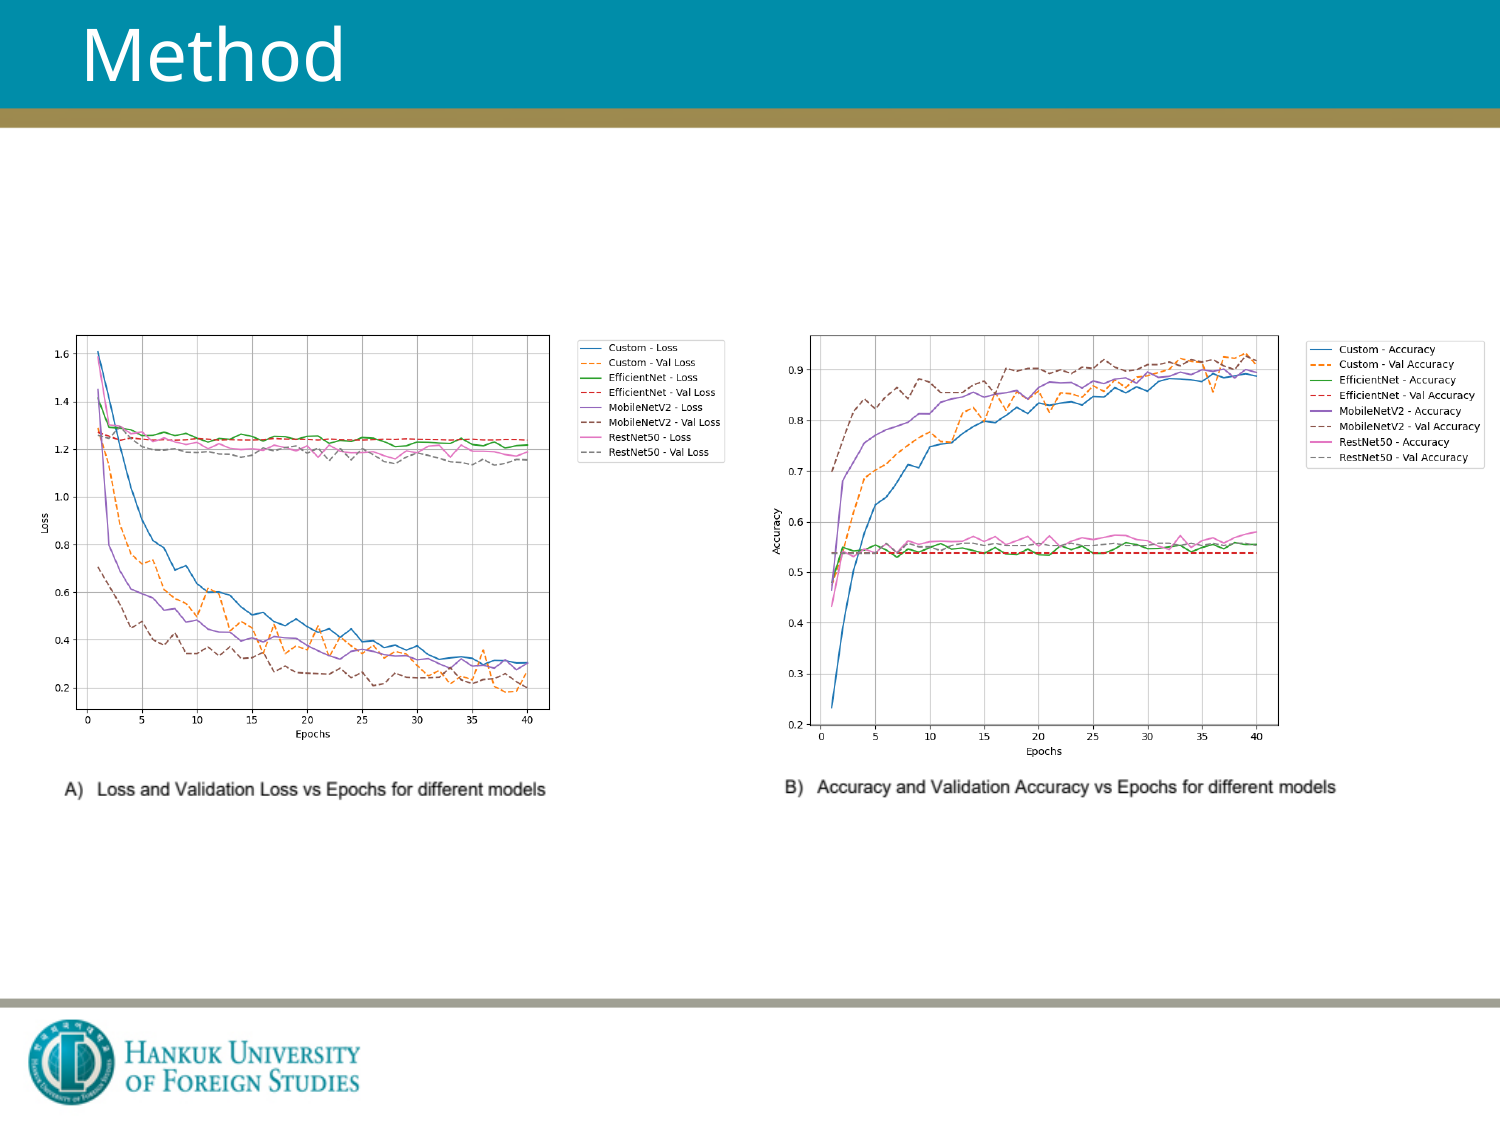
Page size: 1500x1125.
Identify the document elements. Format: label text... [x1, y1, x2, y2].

title Method [64, 0, 1488, 114]
picture [0, 0, 1500, 1125]
